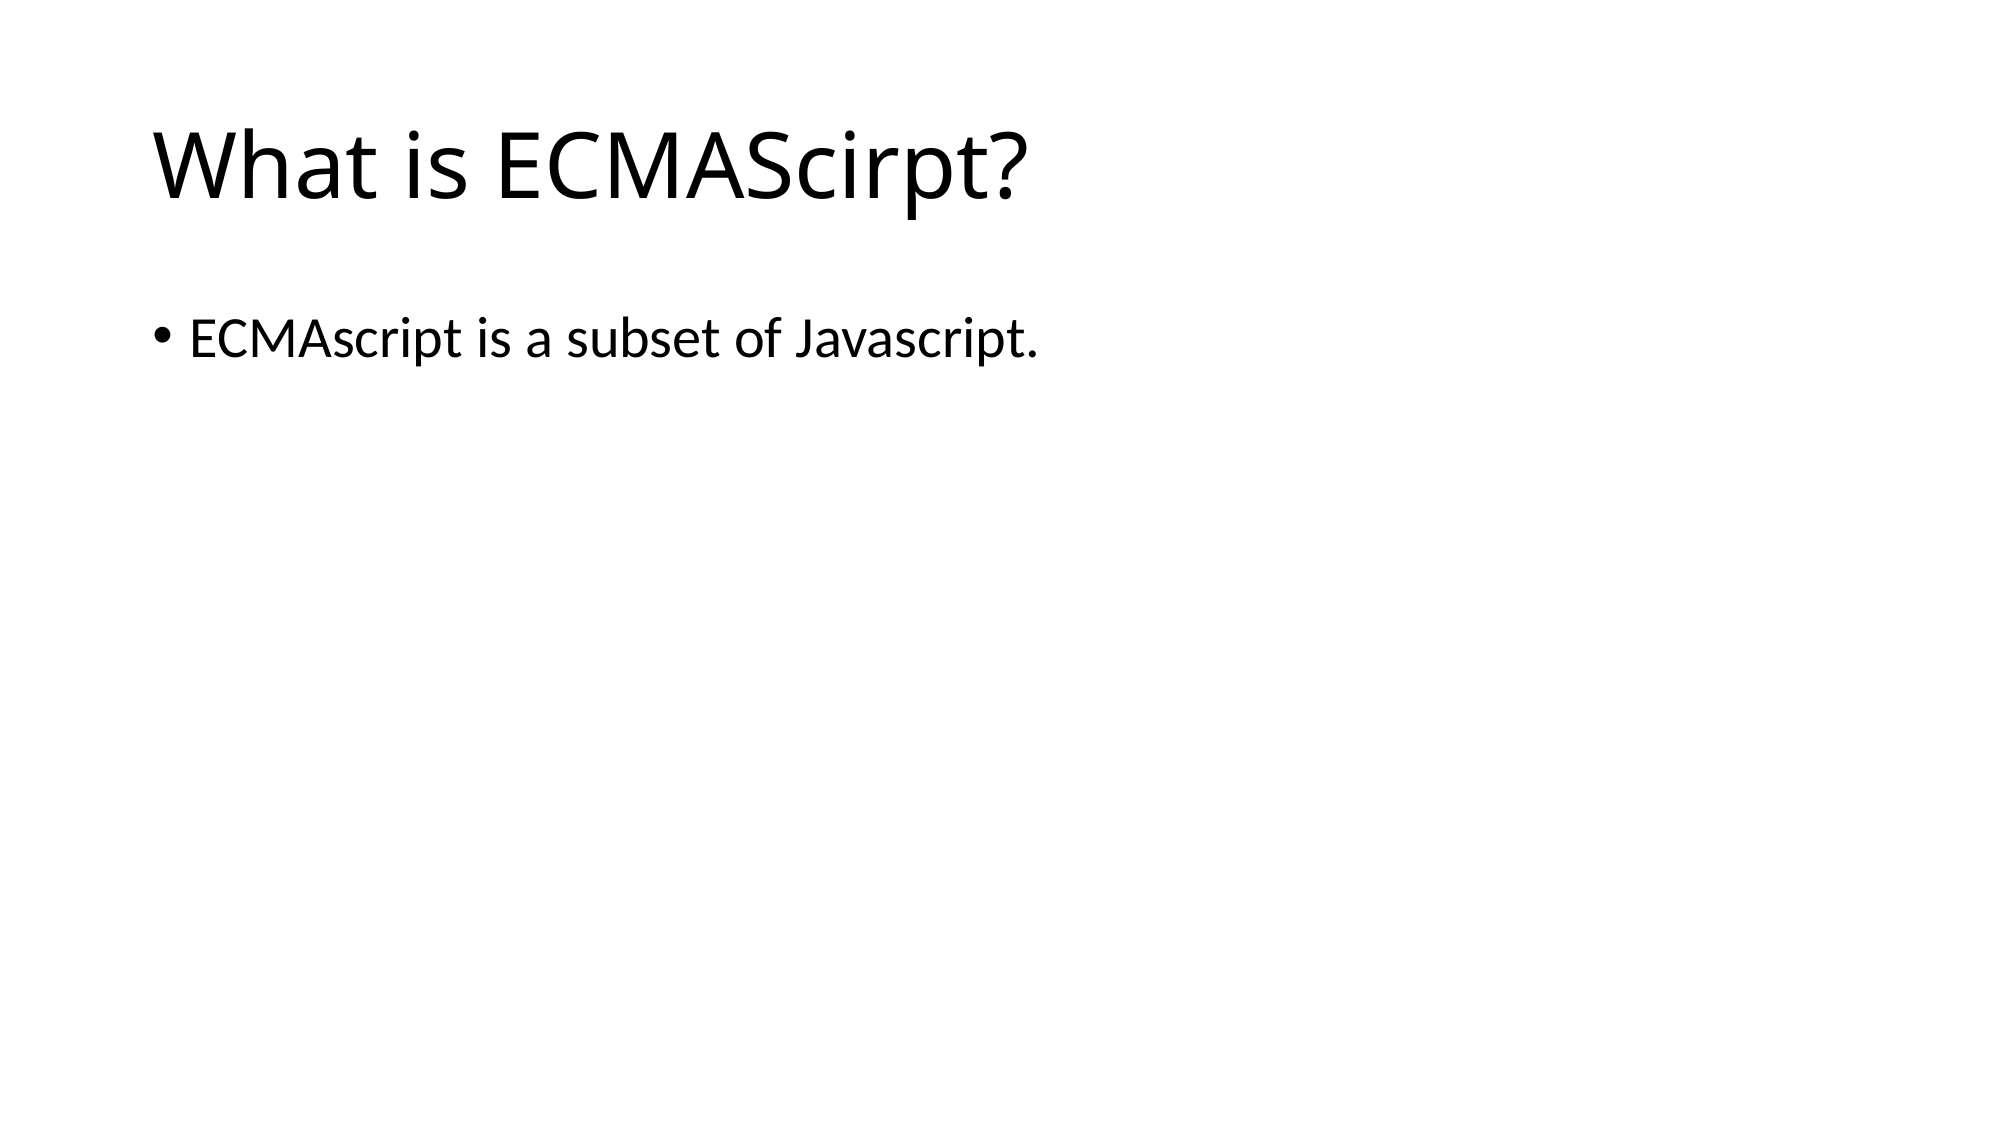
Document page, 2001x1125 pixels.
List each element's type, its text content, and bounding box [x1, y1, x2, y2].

list ECMAscript is a subset of Javascript. [137, 299, 1863, 1014]
title What is ECMAScirpt? [137, 59, 1863, 278]
